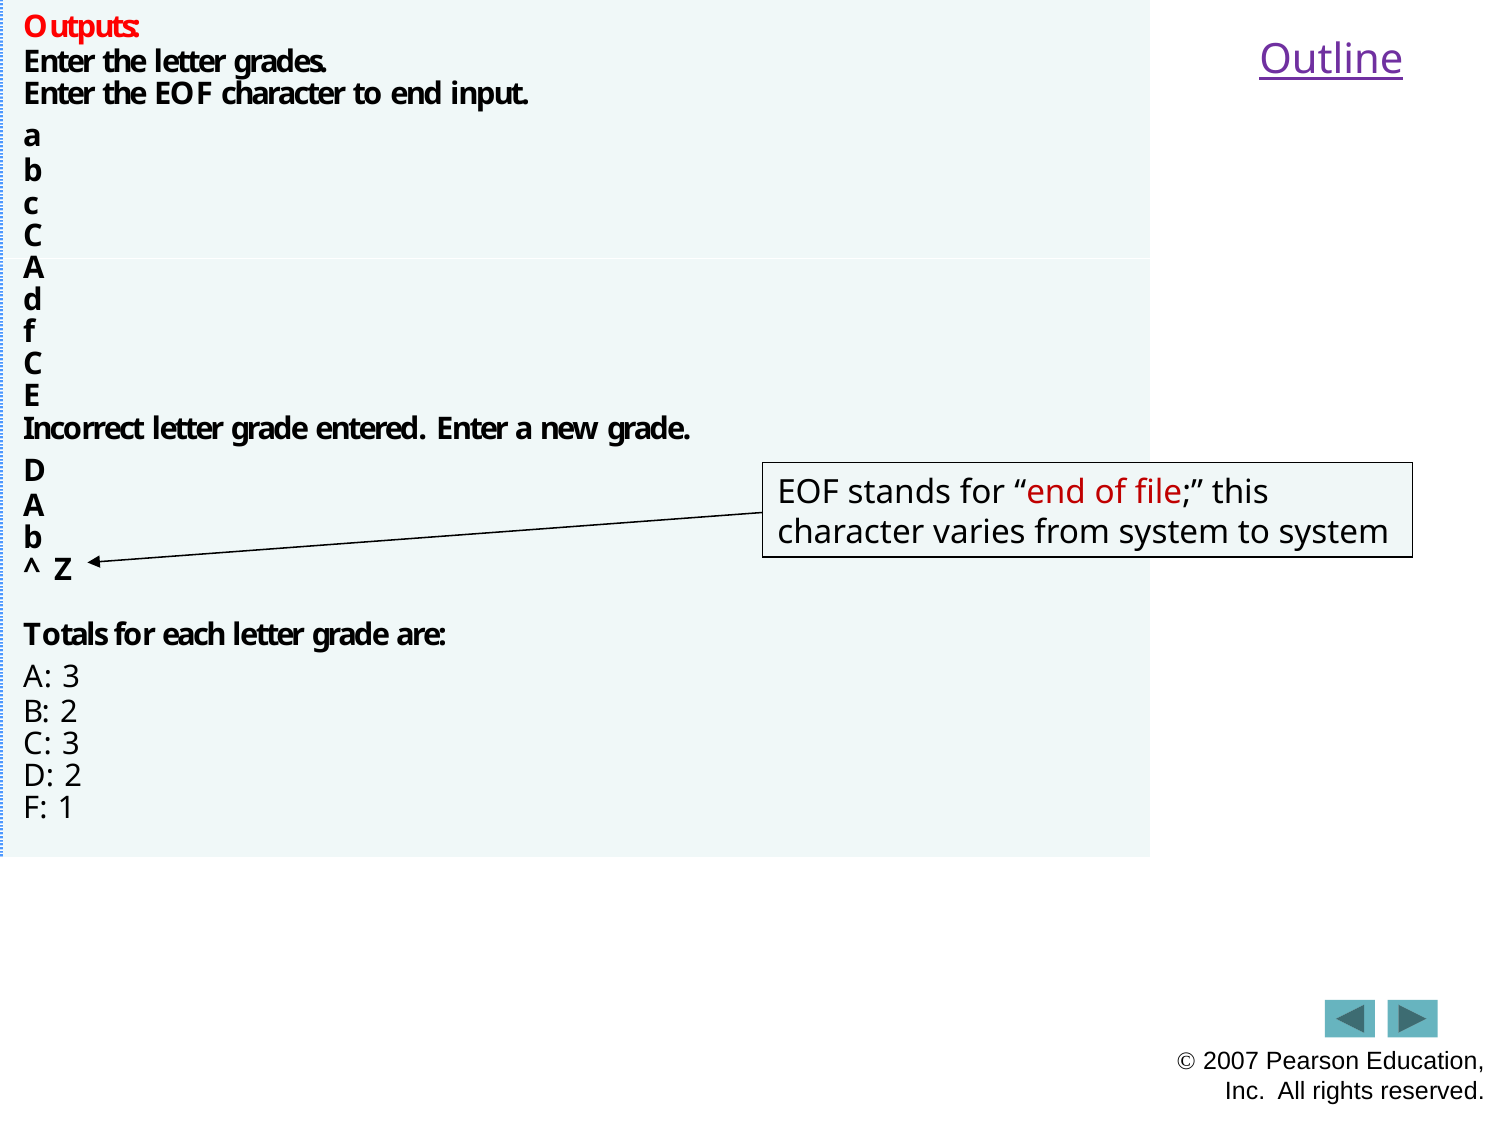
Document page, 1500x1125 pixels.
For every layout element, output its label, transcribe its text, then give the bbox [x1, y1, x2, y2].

text_box EOF stands for “end of file;” this character varies from system to system [1154, 462, 1413, 558]
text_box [0, 0, 1151, 960]
text_box Outline [1162, 24, 1500, 90]
